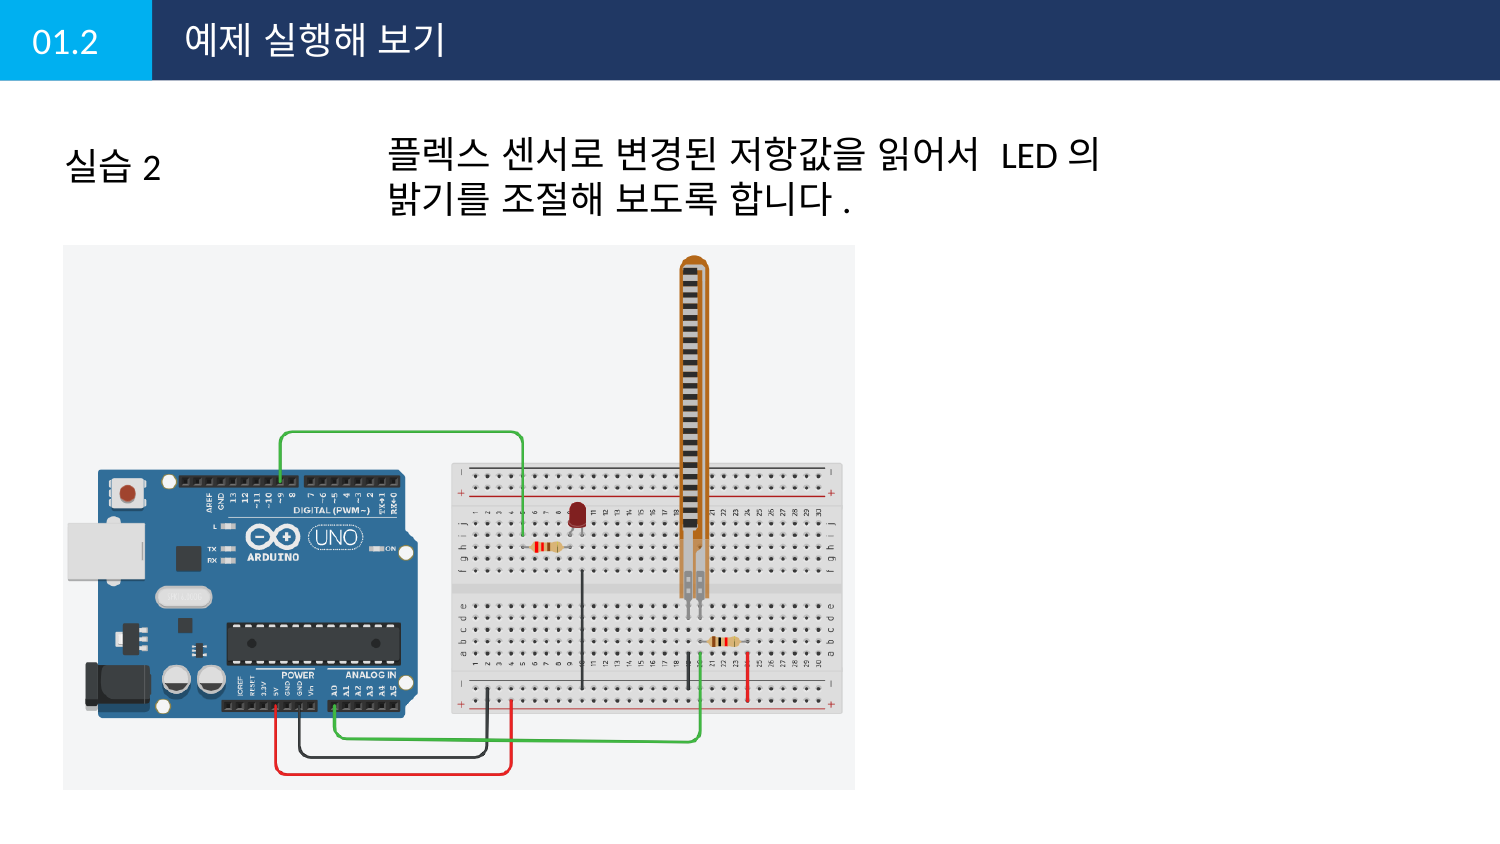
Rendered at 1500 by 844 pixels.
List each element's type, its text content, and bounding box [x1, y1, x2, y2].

picture [63, 245, 855, 791]
text_box 01.2 [17, 9, 115, 70]
text_box 실습2 [49, 135, 372, 196]
text_box [0, 0, 153, 81]
text_box [153, 0, 1500, 81]
text_box 예제 실행해 보기 [169, 9, 945, 70]
text_box 플렉스 센서로 변경된 저항값을 읽어서 LED의 밝기를 조절해 보도록 합니다. [372, 123, 1223, 229]
